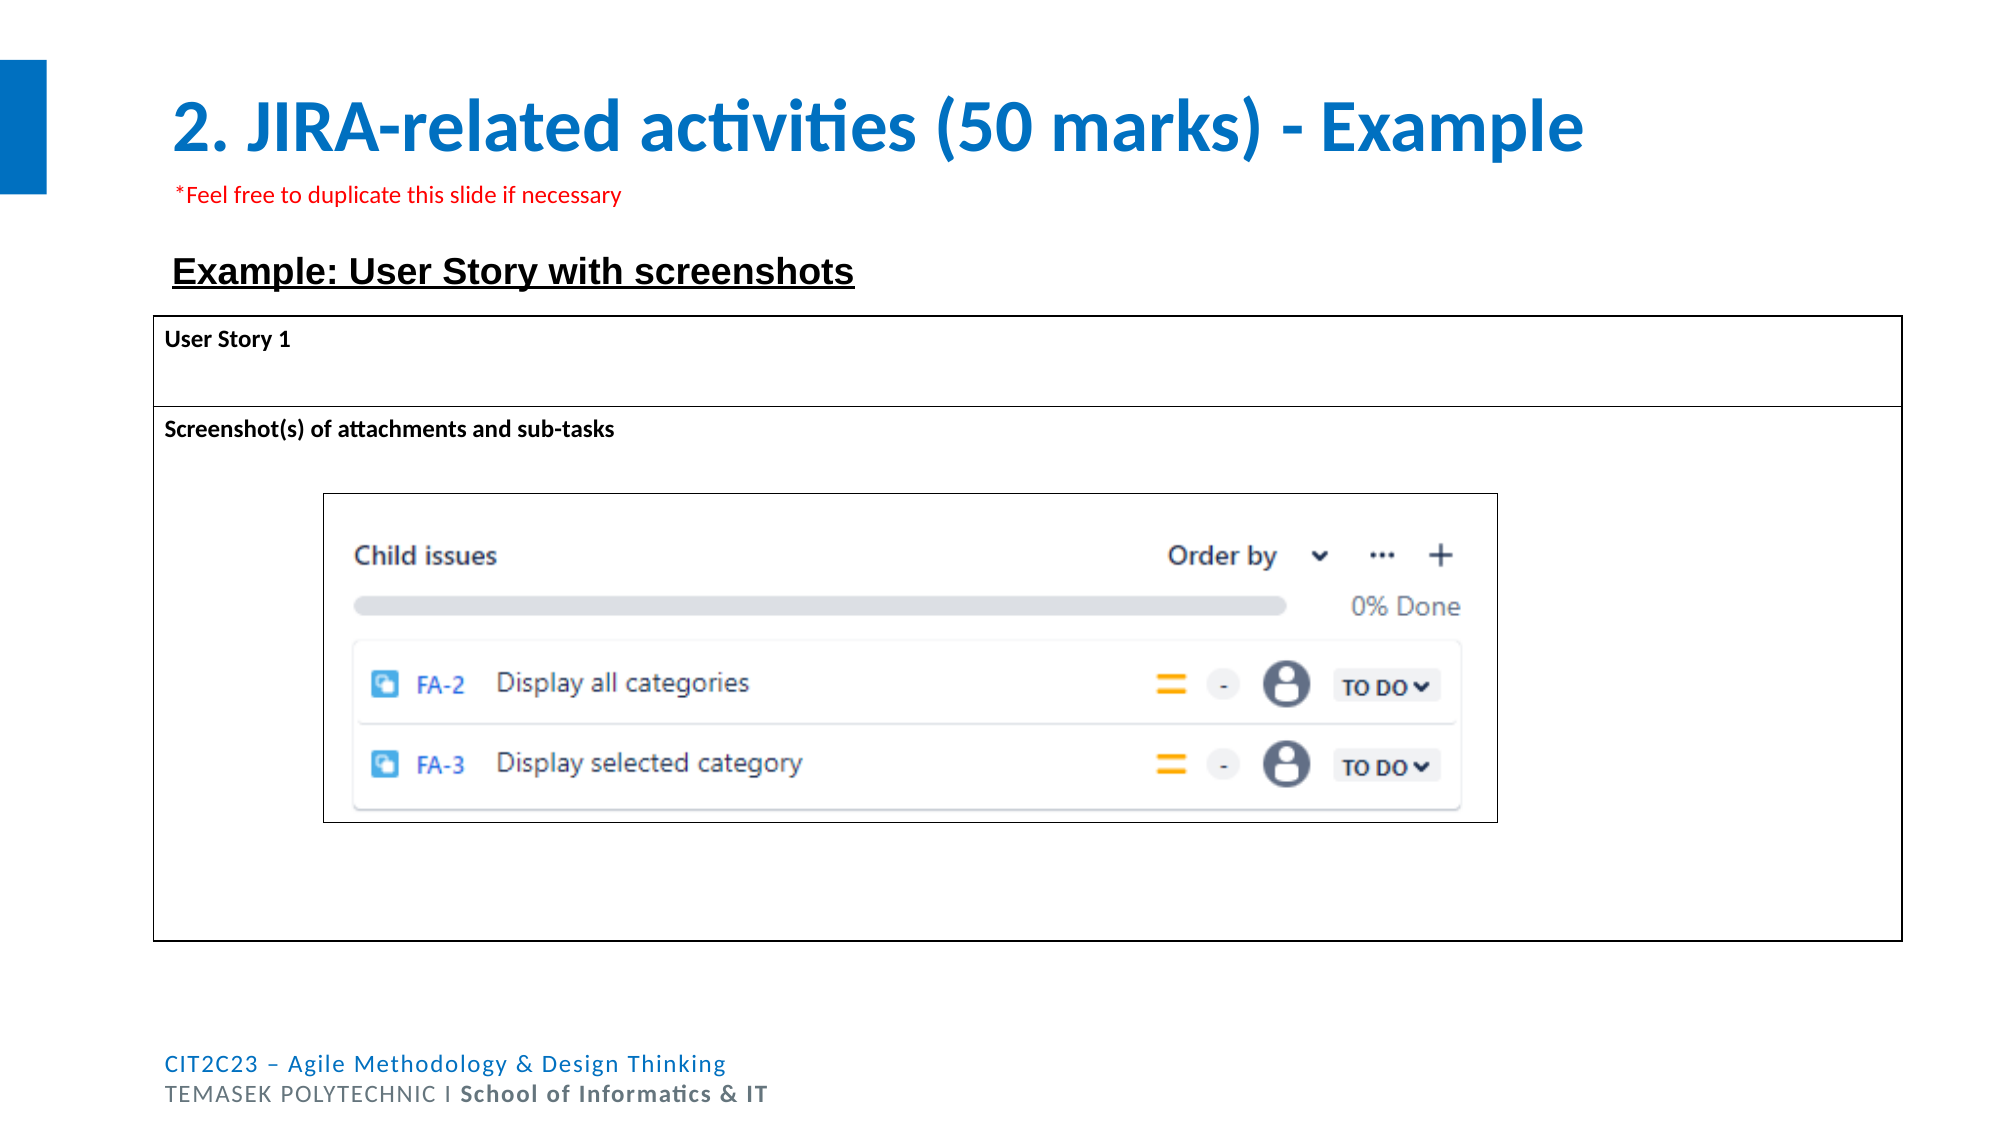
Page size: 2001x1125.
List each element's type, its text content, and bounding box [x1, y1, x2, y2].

text_box *Feel free to duplicate this slide if necessary [159, 171, 638, 217]
picture [323, 493, 1498, 824]
table_header User Story 1 [154, 317, 1901, 406]
title 2. JIRA-related activities (50 marks) - Example [157, 59, 1853, 195]
text_box Example: User Story with screenshots [157, 217, 1958, 300]
table_cell Screenshot(s) of attachments and sub-tasks [154, 407, 1901, 940]
